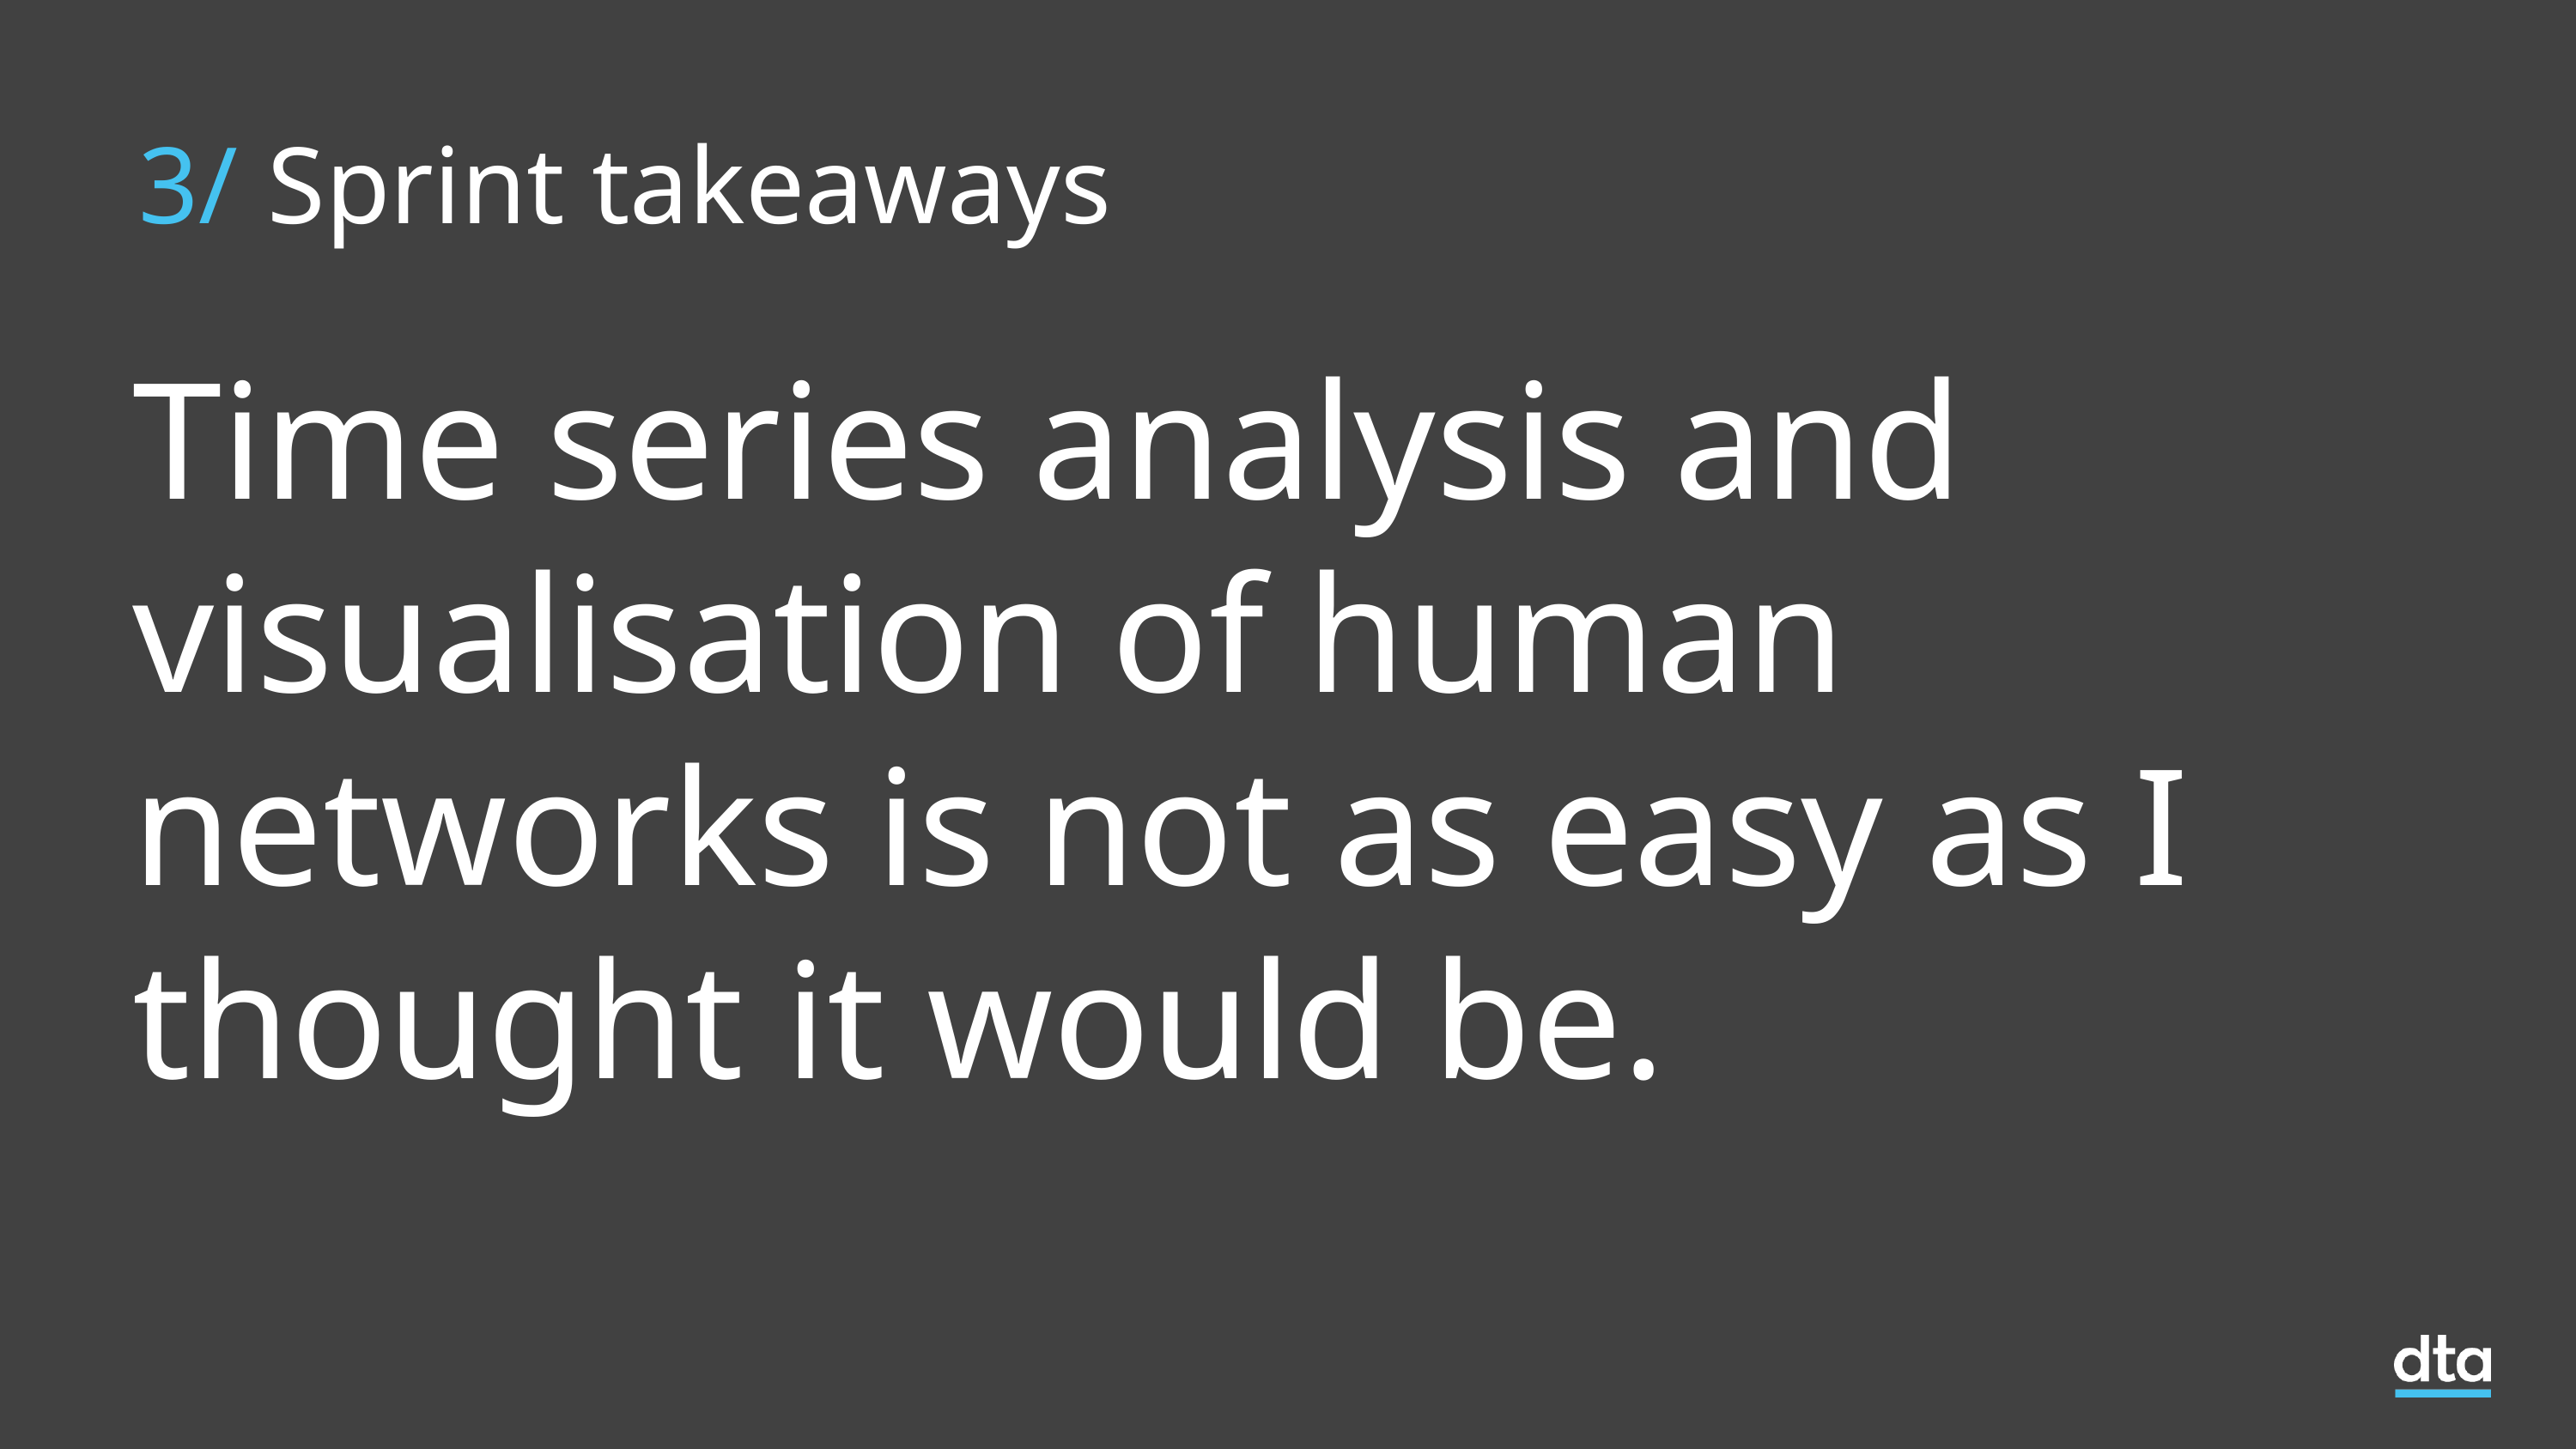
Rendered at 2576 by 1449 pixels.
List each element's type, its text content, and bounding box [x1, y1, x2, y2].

text_box 3/ Sprint takeaways [133, 112, 2220, 326]
text_box Time series analysis and visualisation of human networks is not as easy as I thought it would be. [127, 459, 2382, 990]
picture [2394, 1335, 2491, 1397]
